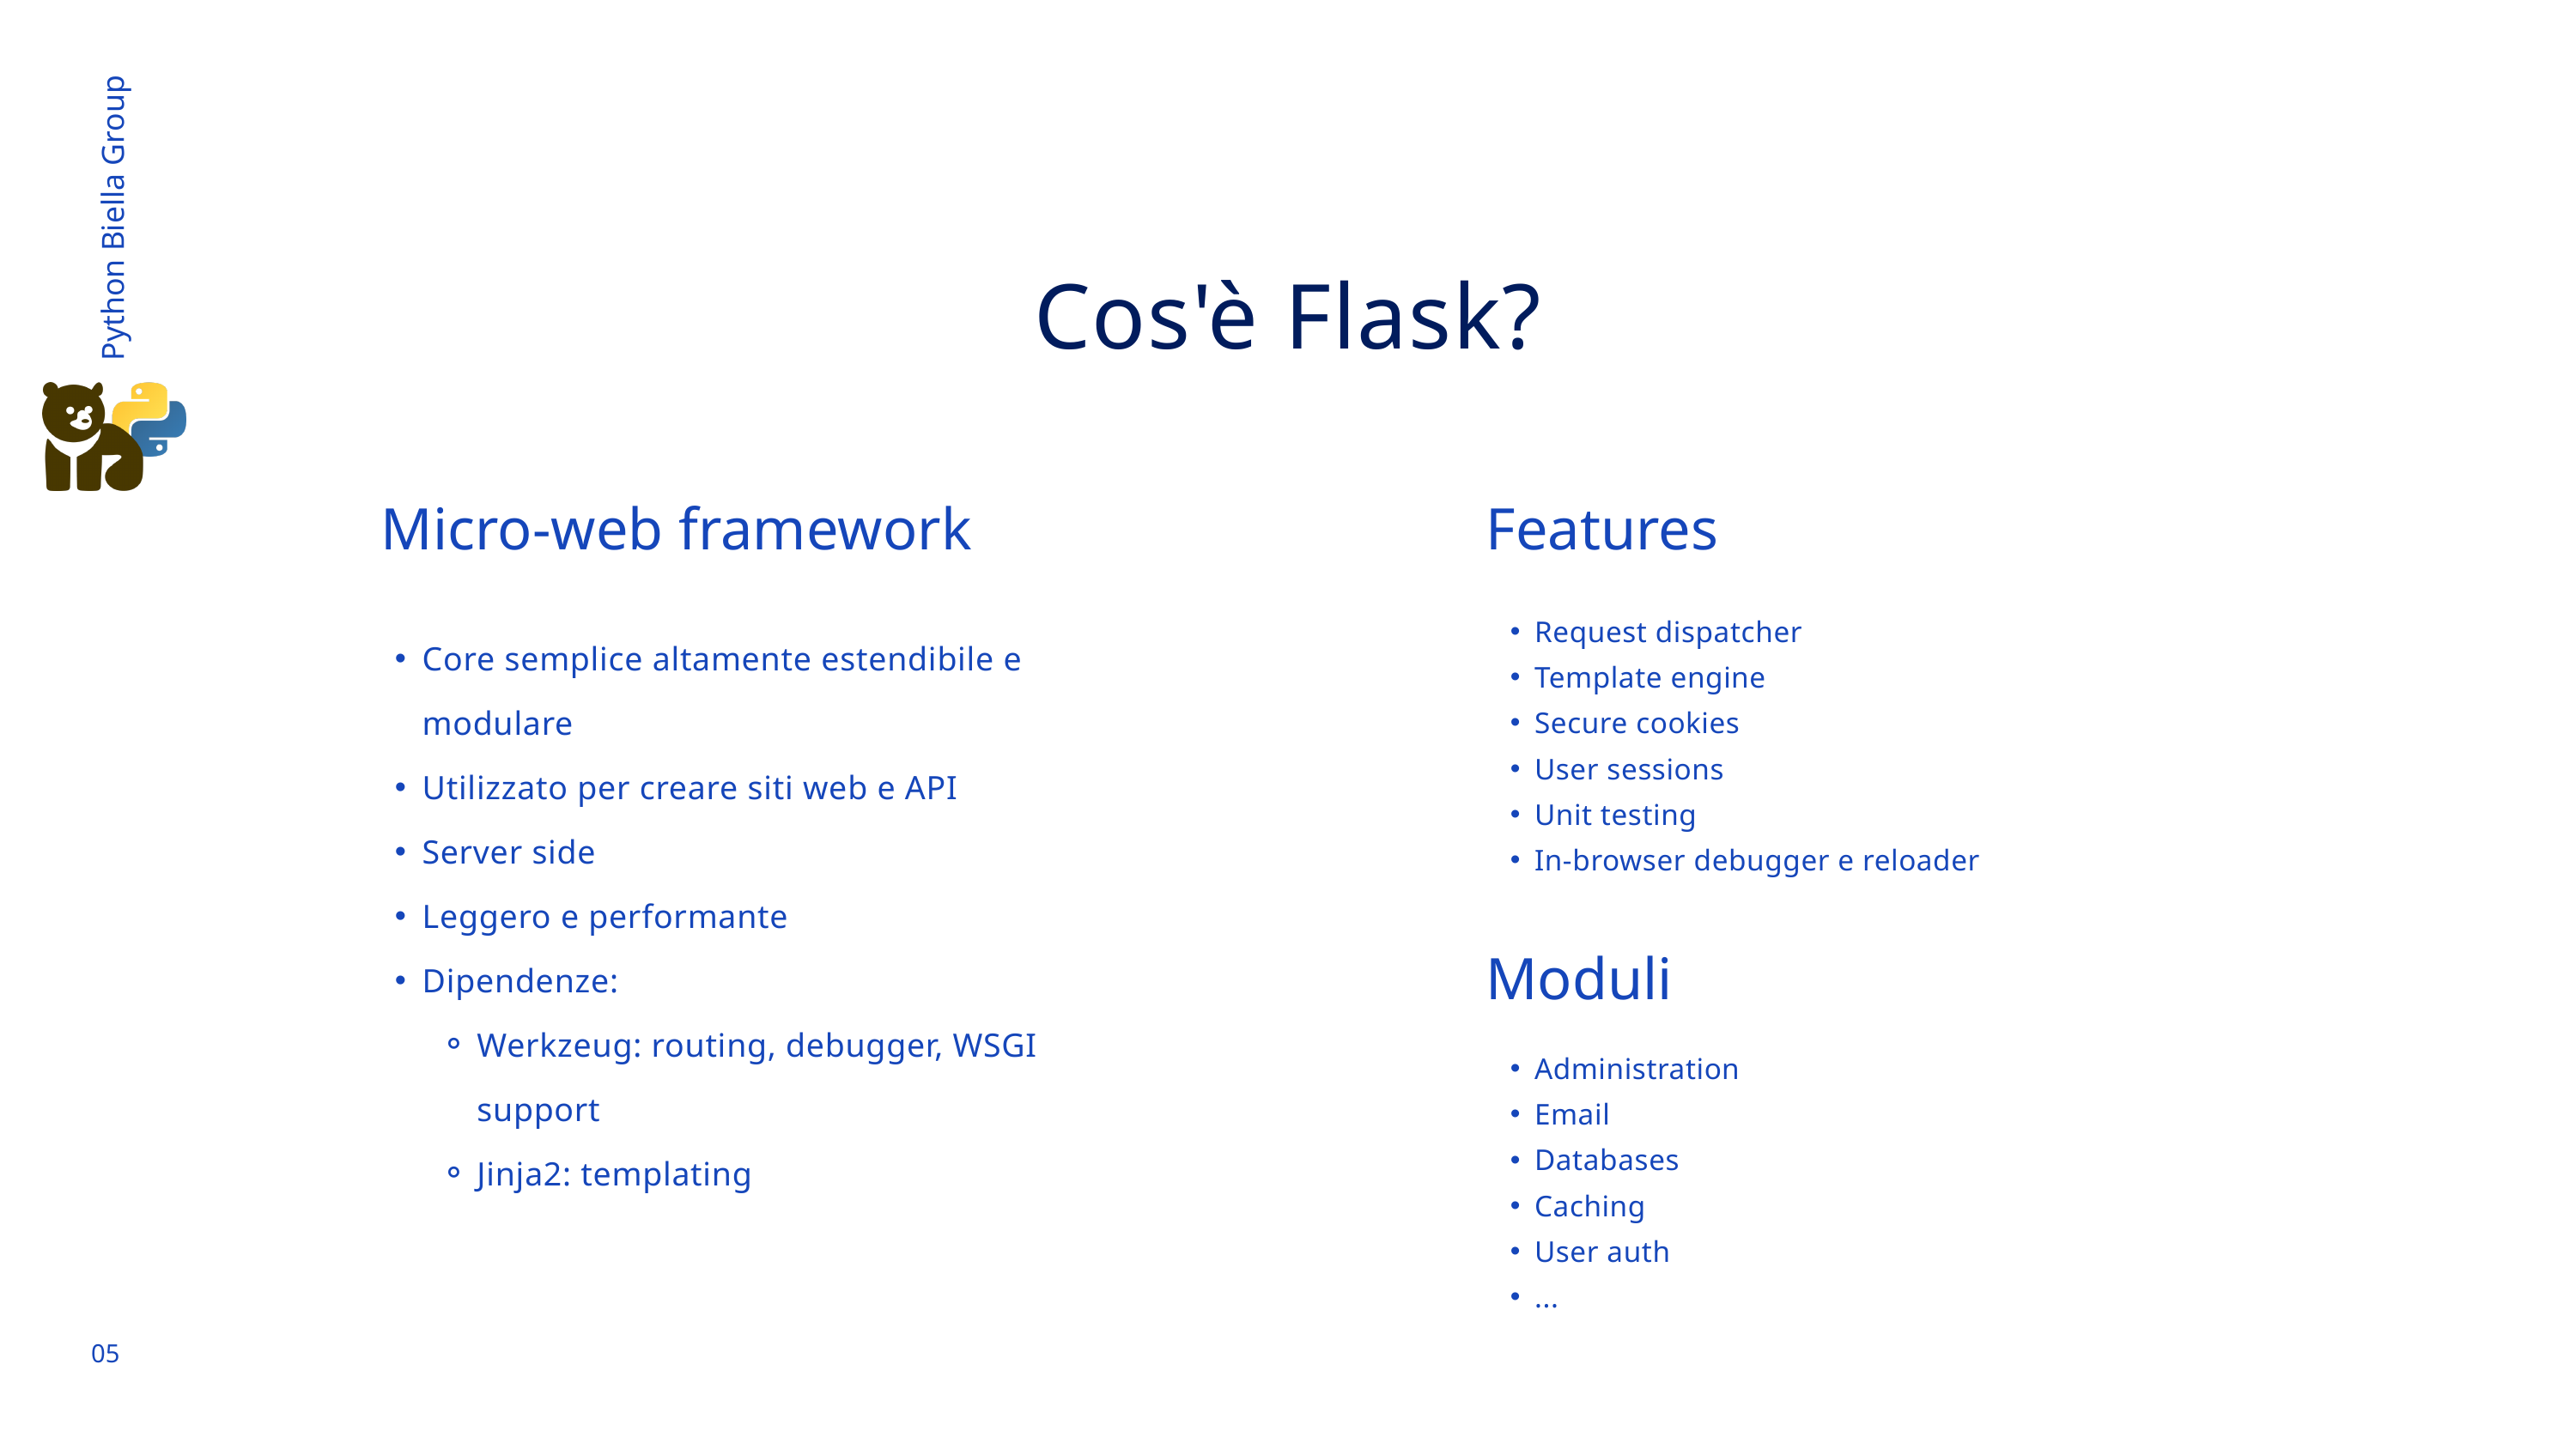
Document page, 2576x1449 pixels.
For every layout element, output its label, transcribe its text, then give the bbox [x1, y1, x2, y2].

text_box Moduli [1485, 954, 2198, 1012]
text_box Administration Email Databases Caching User auth ... [1485, 1039, 2226, 1360]
text_box Core semplice altamente estendibile e modulare Utilizzato per creare siti web e API Server side Leggero e performante Dipendenze: Werkzeug: routing, debugger, WSGI support Jinja2: templating [367, 613, 1107, 1192]
text_box 05 [91, 1343, 185, 1368]
text_box Cos'è Flask? [624, 266, 1952, 367]
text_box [41, 40, 186, 492]
text_box Request dispatcher Template engine Secure cookies User sessions Unit testing In-browser debugger e reloader [1485, 602, 2226, 923]
text_box Micro-web framework [381, 504, 1093, 562]
text_box Features [1485, 504, 2198, 562]
